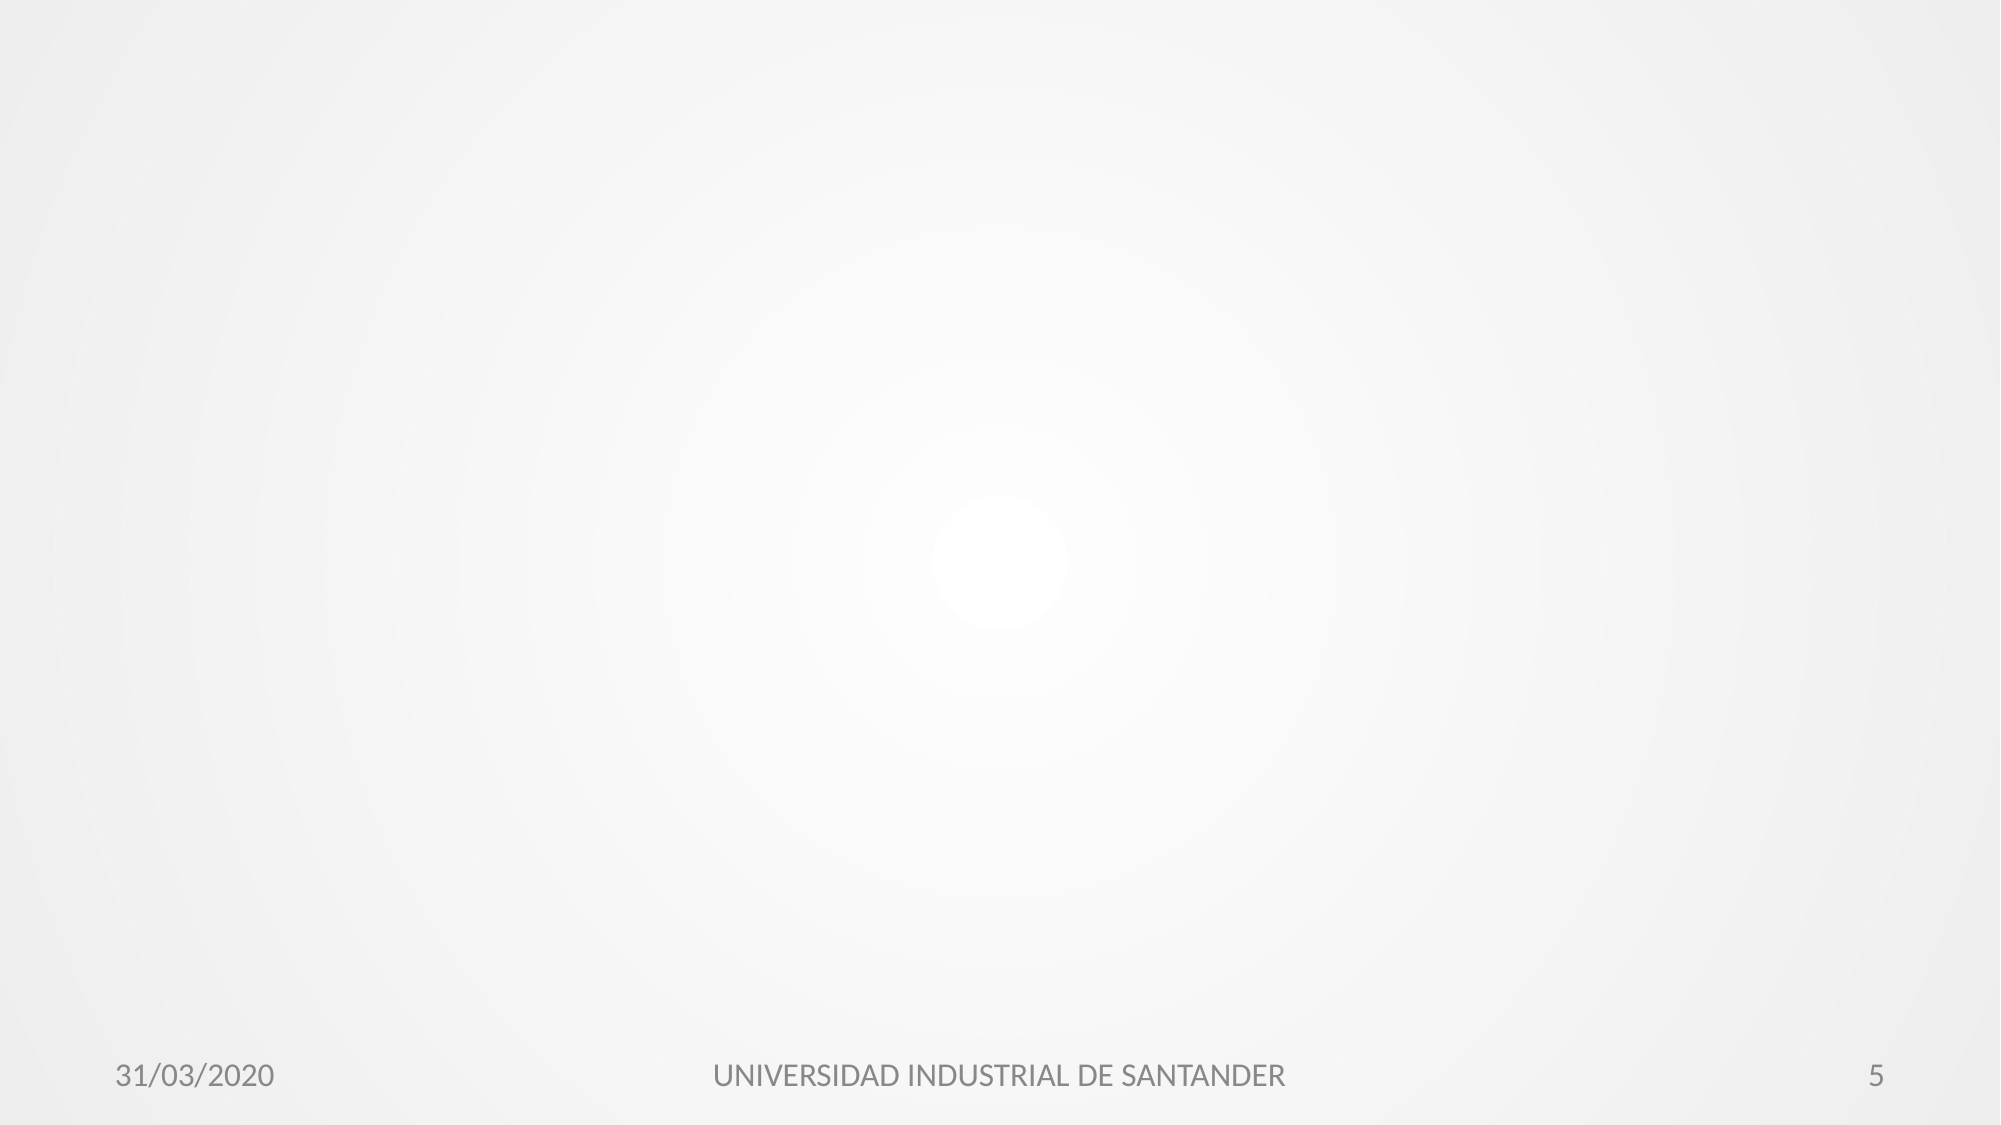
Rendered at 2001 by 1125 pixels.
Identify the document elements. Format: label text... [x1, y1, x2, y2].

slide_number ‹#› [1433, 1042, 1900, 1103]
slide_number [99, 1042, 567, 1103]
footer UNIVERSIDAD INDUSTRIAL DE SANTANDER [683, 1042, 1317, 1103]
